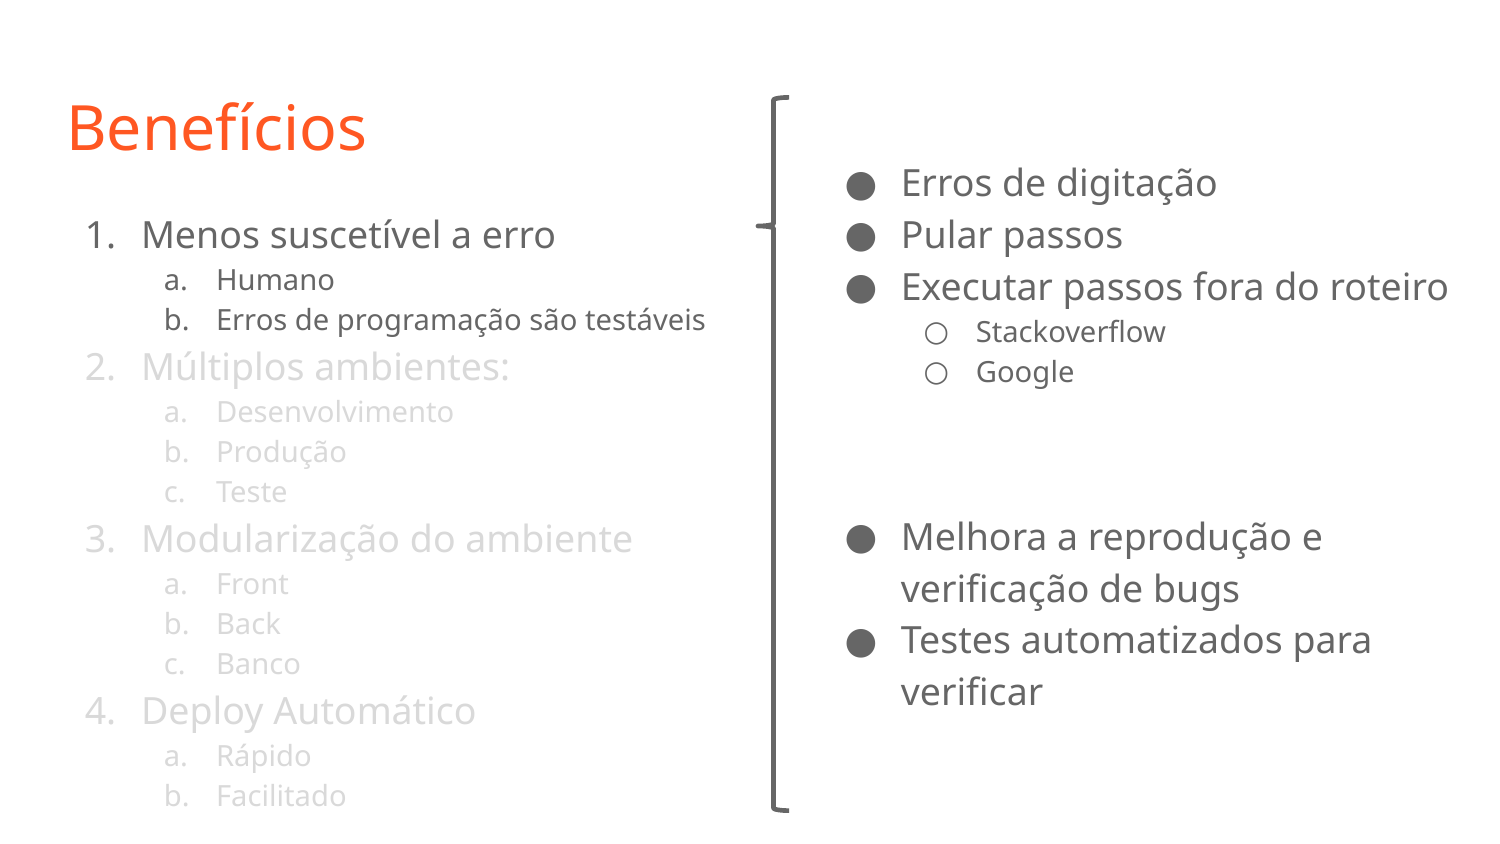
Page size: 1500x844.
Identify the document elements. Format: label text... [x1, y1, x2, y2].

text_box [757, 97, 790, 811]
list Menos suscetível a erro Humano Erros de programação são testáveis Múltiplos ambientes: Desenvolvimento Produção Teste Modularização do ambiente Front Back Banco Deploy Automático Rápido Facilitado [51, 189, 727, 823]
title Benefícios [51, 72, 1449, 167]
list Erros de digitação Pular passos Executar passos fora do roteiro Stackoverflow Google Melhora a reprodução e verificação de bugs Testes automatizados para verificar [810, 137, 1487, 771]
